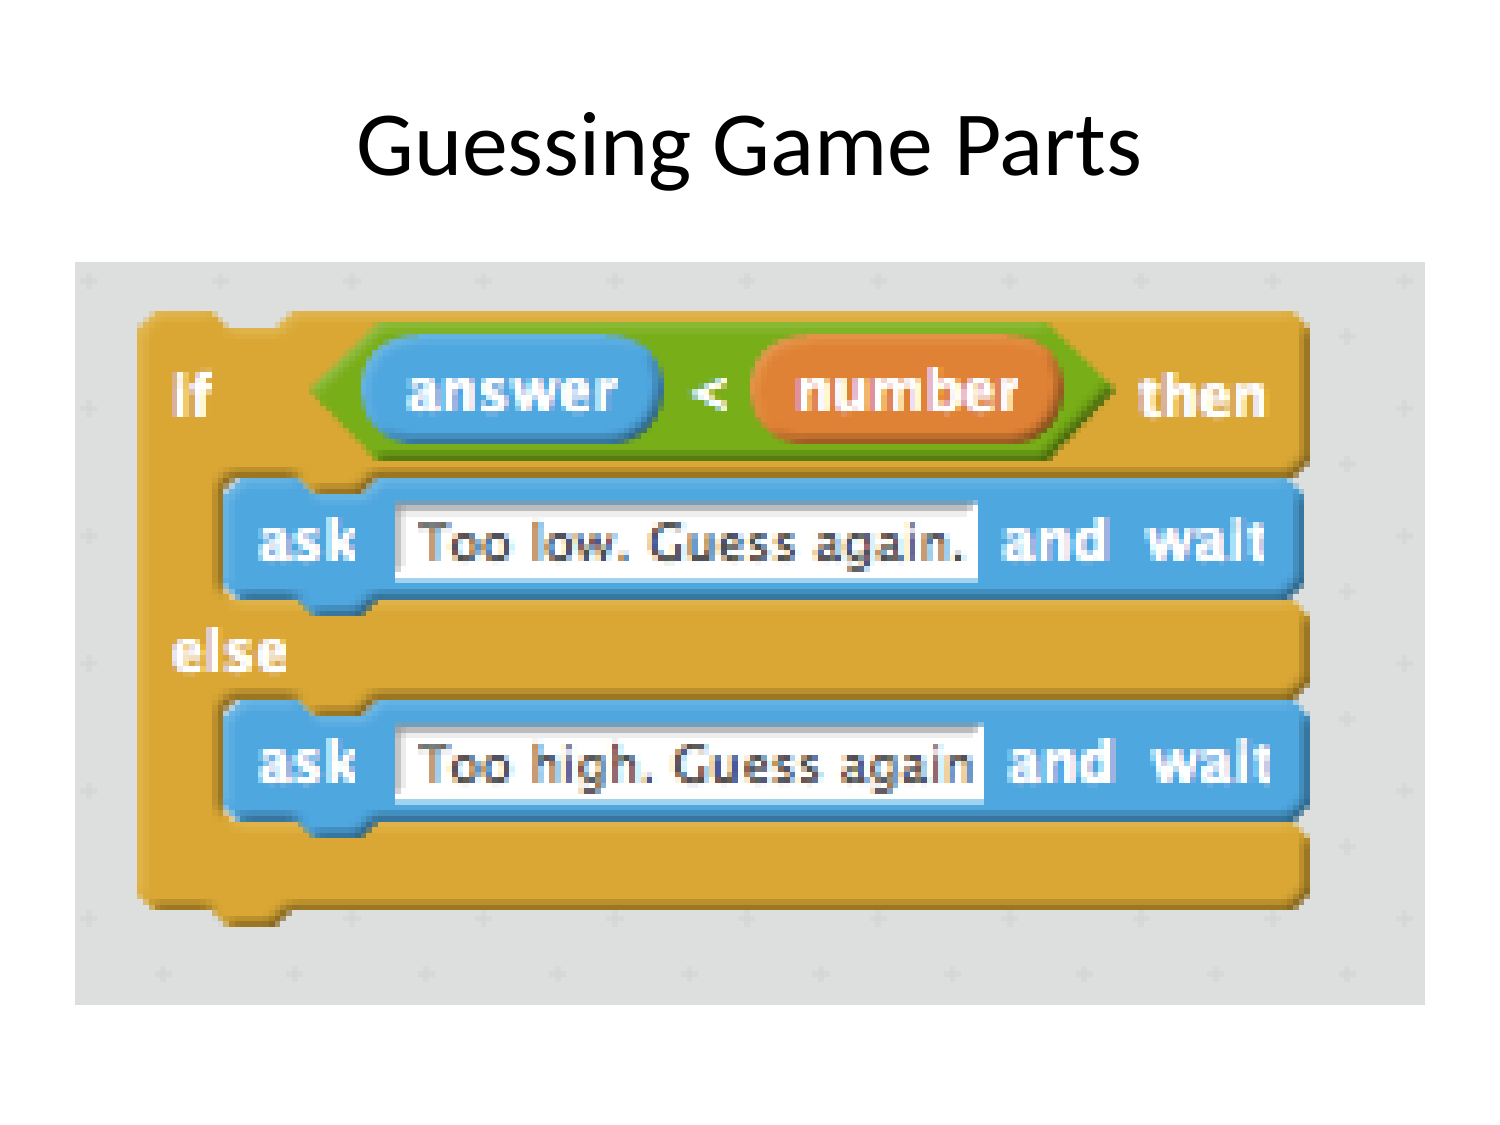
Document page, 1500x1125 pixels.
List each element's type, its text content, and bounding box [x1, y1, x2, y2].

title Guessing Game Parts [75, 45, 1425, 233]
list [74, 262, 1426, 1006]
